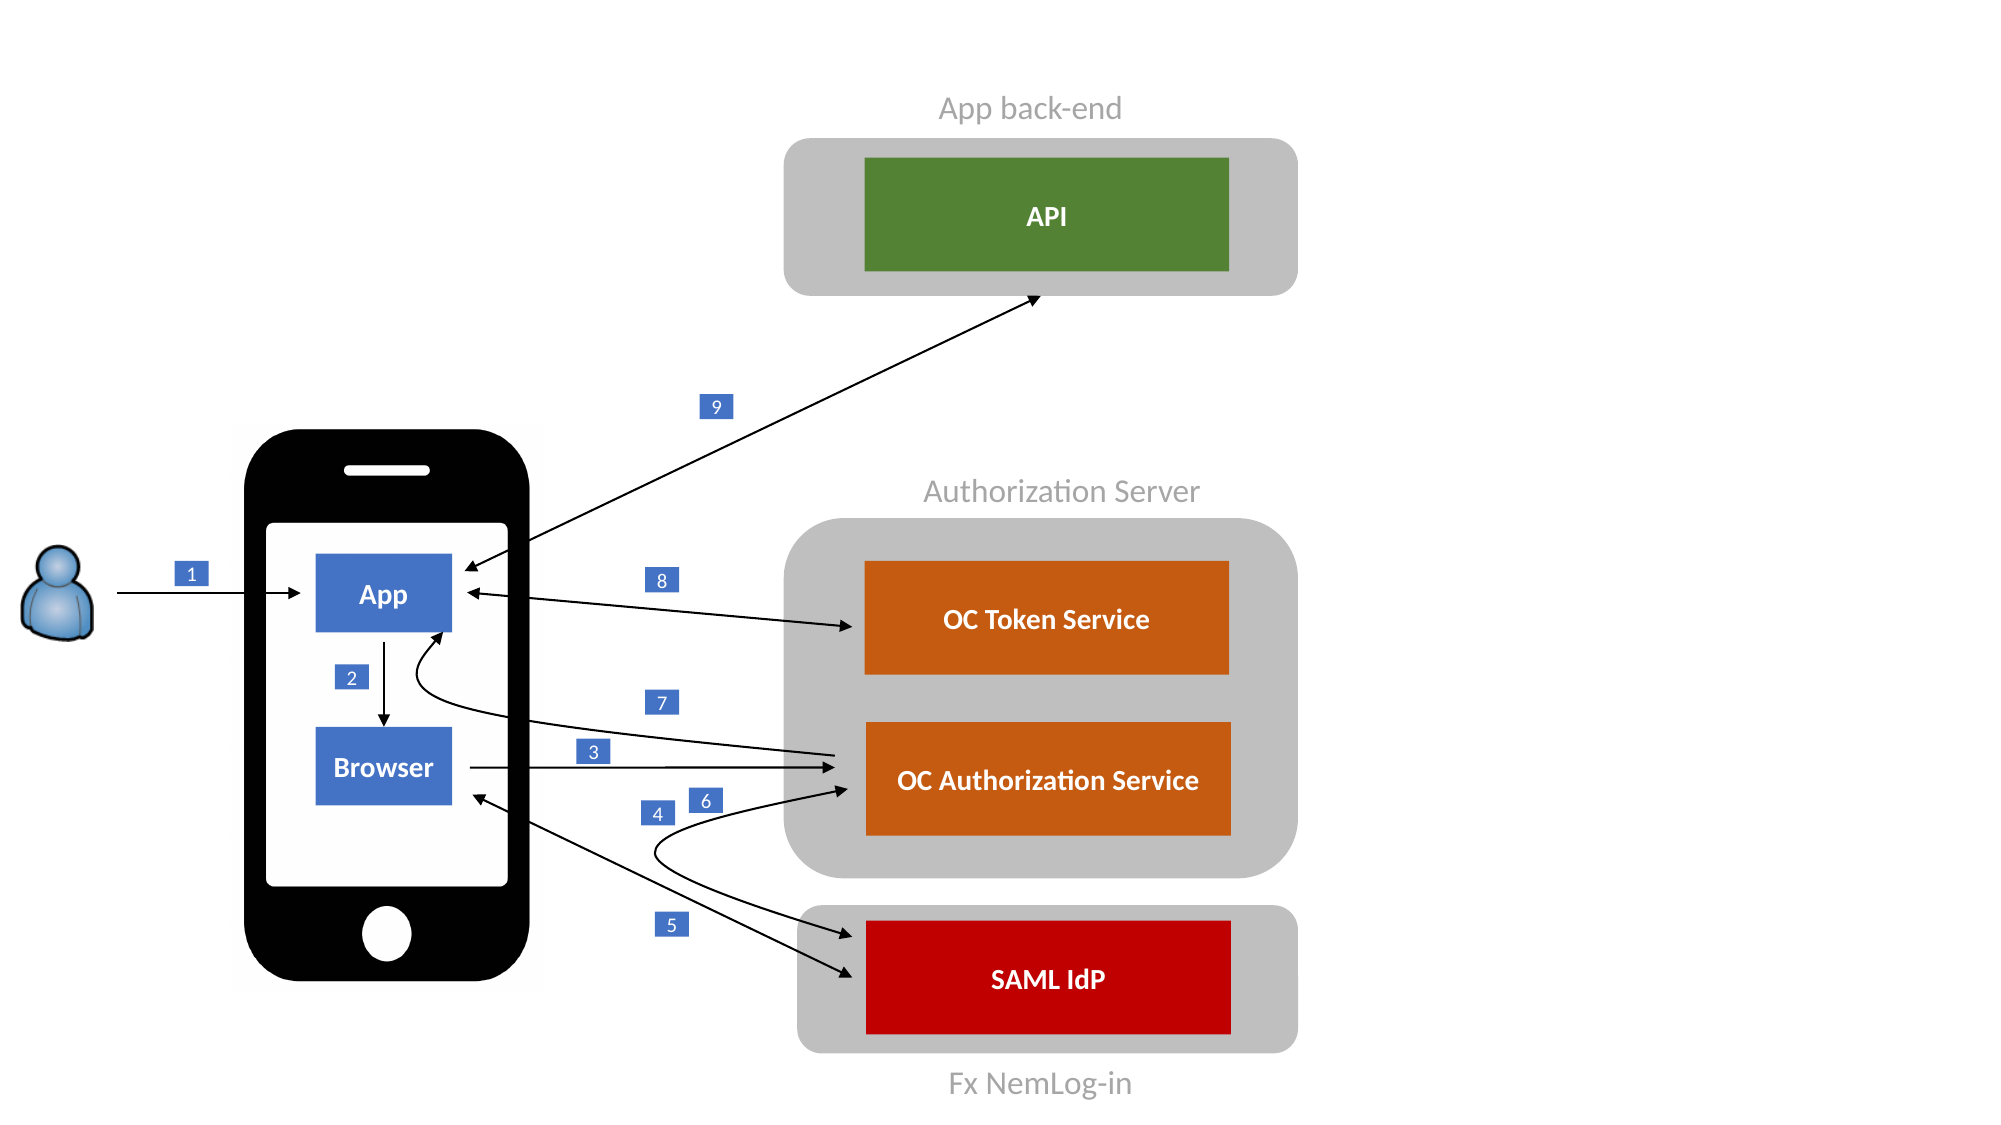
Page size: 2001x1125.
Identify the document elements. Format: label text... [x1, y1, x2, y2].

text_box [472, 794, 853, 978]
text_box 7 [645, 689, 680, 706]
text_box [796, 904, 1300, 1053]
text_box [467, 592, 853, 627]
text_box SAML IdP [865, 920, 1232, 1035]
text_box [782, 517, 1300, 880]
text_box OC Token Service [864, 560, 1230, 676]
text_box [782, 137, 1300, 297]
text_box 1 [174, 560, 209, 587]
text_box Authorization Server [1041, 421, 1320, 517]
text_box 3 [576, 738, 611, 764]
text_box Fx NemLog-in [783, 1053, 1298, 1109]
text_box 6 [688, 787, 723, 794]
text_box [817, 785, 849, 794]
text_box 8 [645, 572, 680, 592]
text_box App back-end [773, 79, 1289, 134]
picture [20, 544, 94, 642]
text_box API [864, 157, 1230, 272]
text_box [543, 663, 835, 757]
text_box OC Authorization Service [865, 721, 1232, 837]
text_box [464, 295, 1041, 572]
picture [225, 421, 543, 994]
